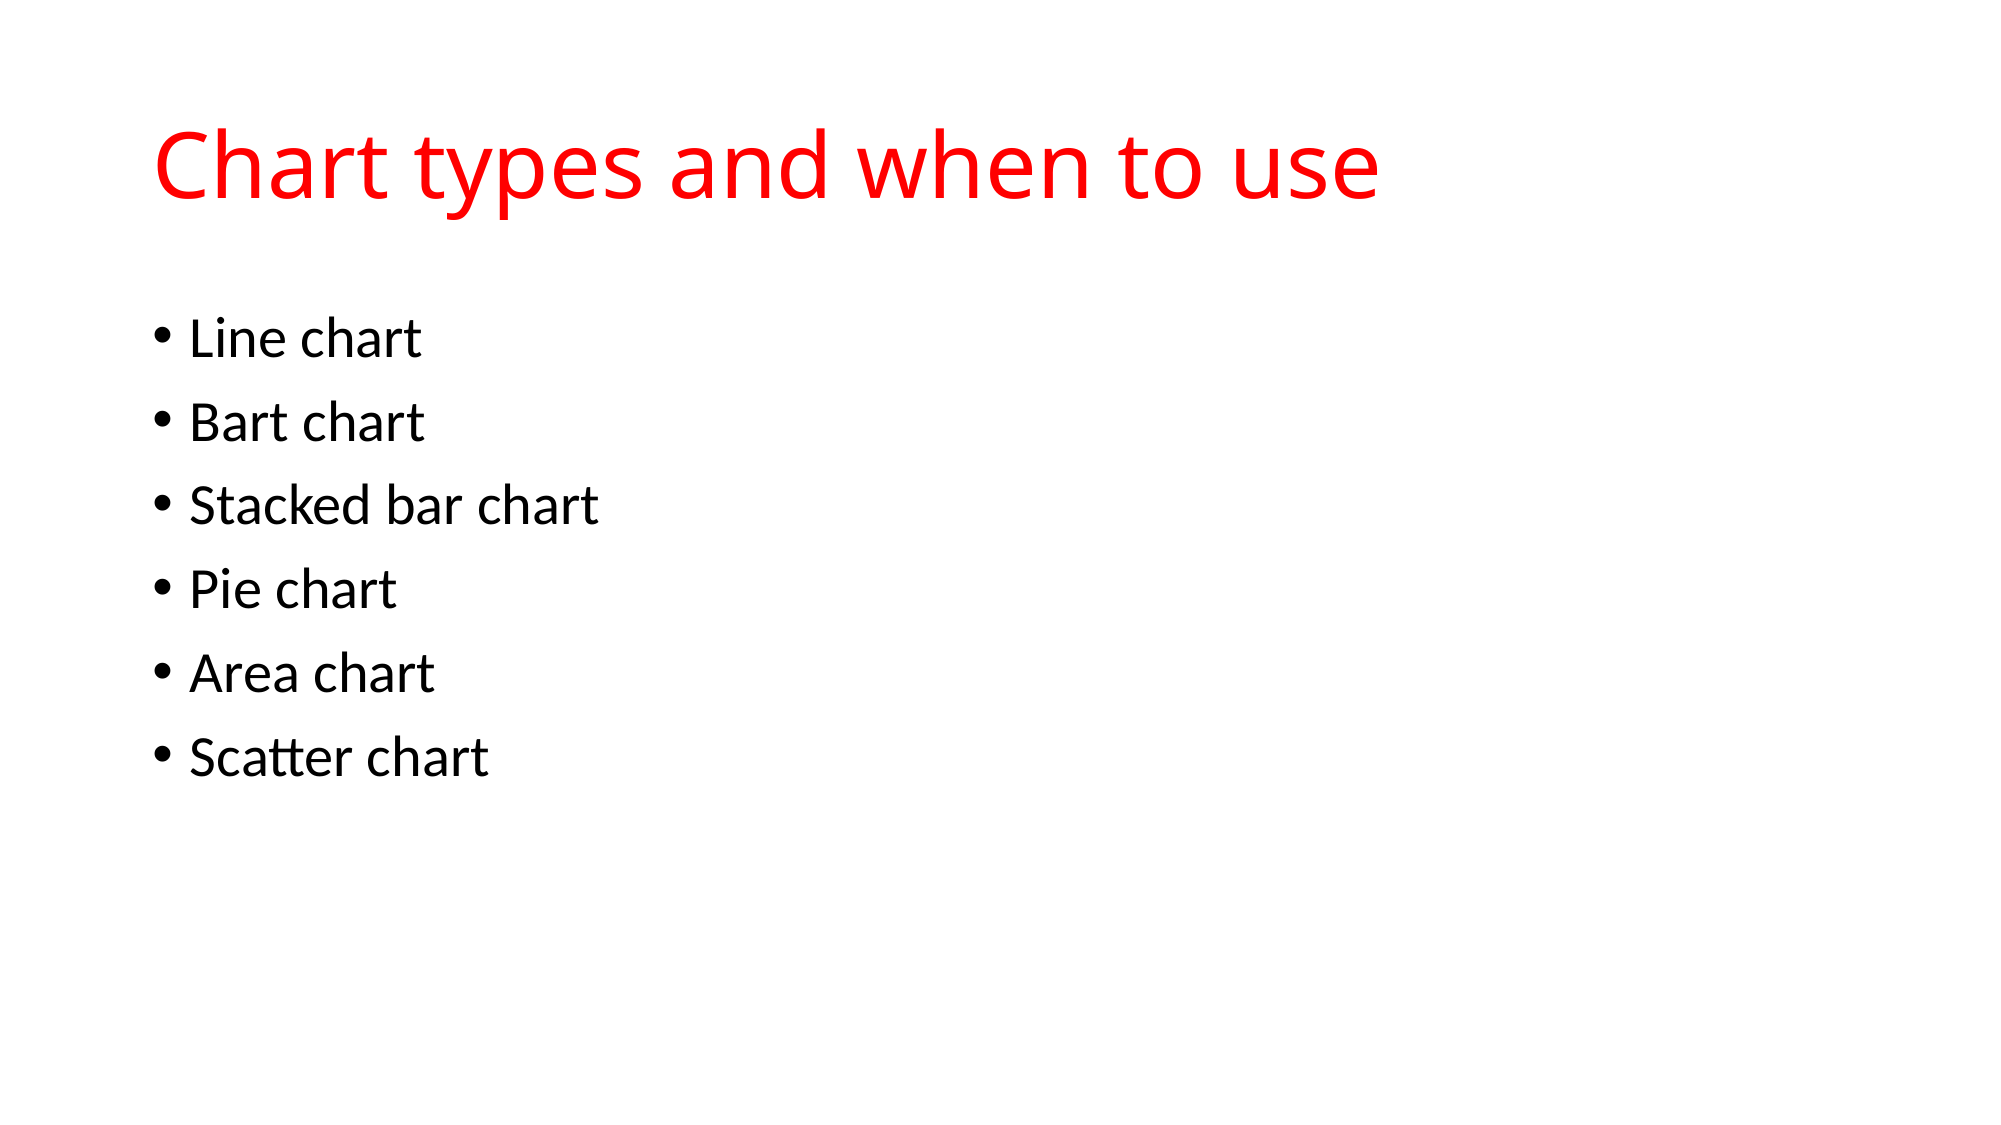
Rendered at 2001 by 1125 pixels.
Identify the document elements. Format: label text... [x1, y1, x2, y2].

title Chart types and when to use [137, 59, 1863, 278]
list Line chart Bart chart Stacked bar chart Pie chart Area chart Scatter chart [137, 299, 1863, 1014]
